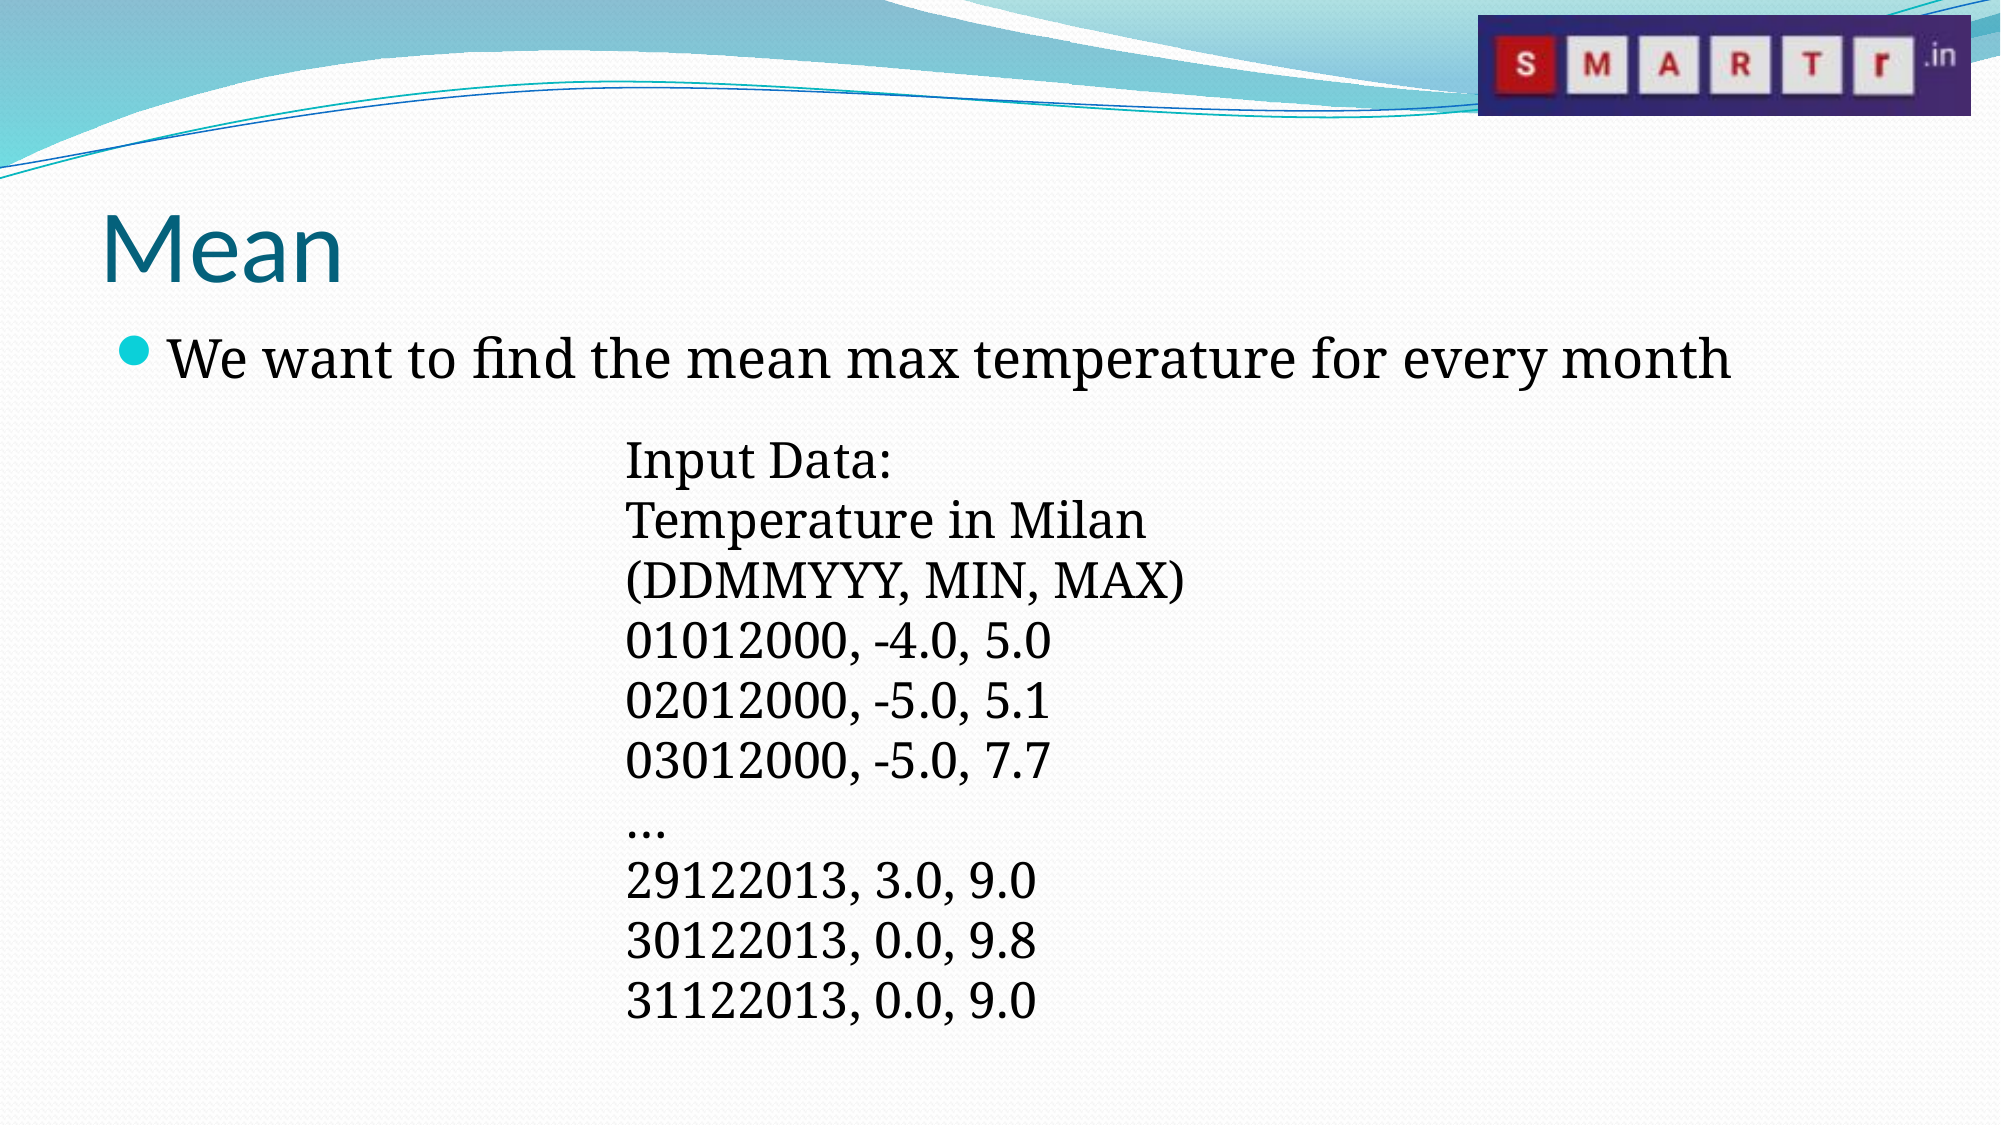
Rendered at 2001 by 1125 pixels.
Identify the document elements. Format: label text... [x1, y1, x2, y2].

title Mean [99, 115, 1900, 303]
picture [1478, 15, 1971, 116]
text_box Input Data: Temperature in Milan (DDMMYYY, MIN, MAX) 01012000, -4.0, 5.0 02012000, -5.0, 5.1 03012000, -5.0, 7.7 … 29122013, 3.0, 9.0 30122013, 0.0, 9.8 31122013, 0.0, 9.0 [610, 421, 1364, 1037]
list We want to find the mean max temperature for every month [99, 317, 1900, 1038]
